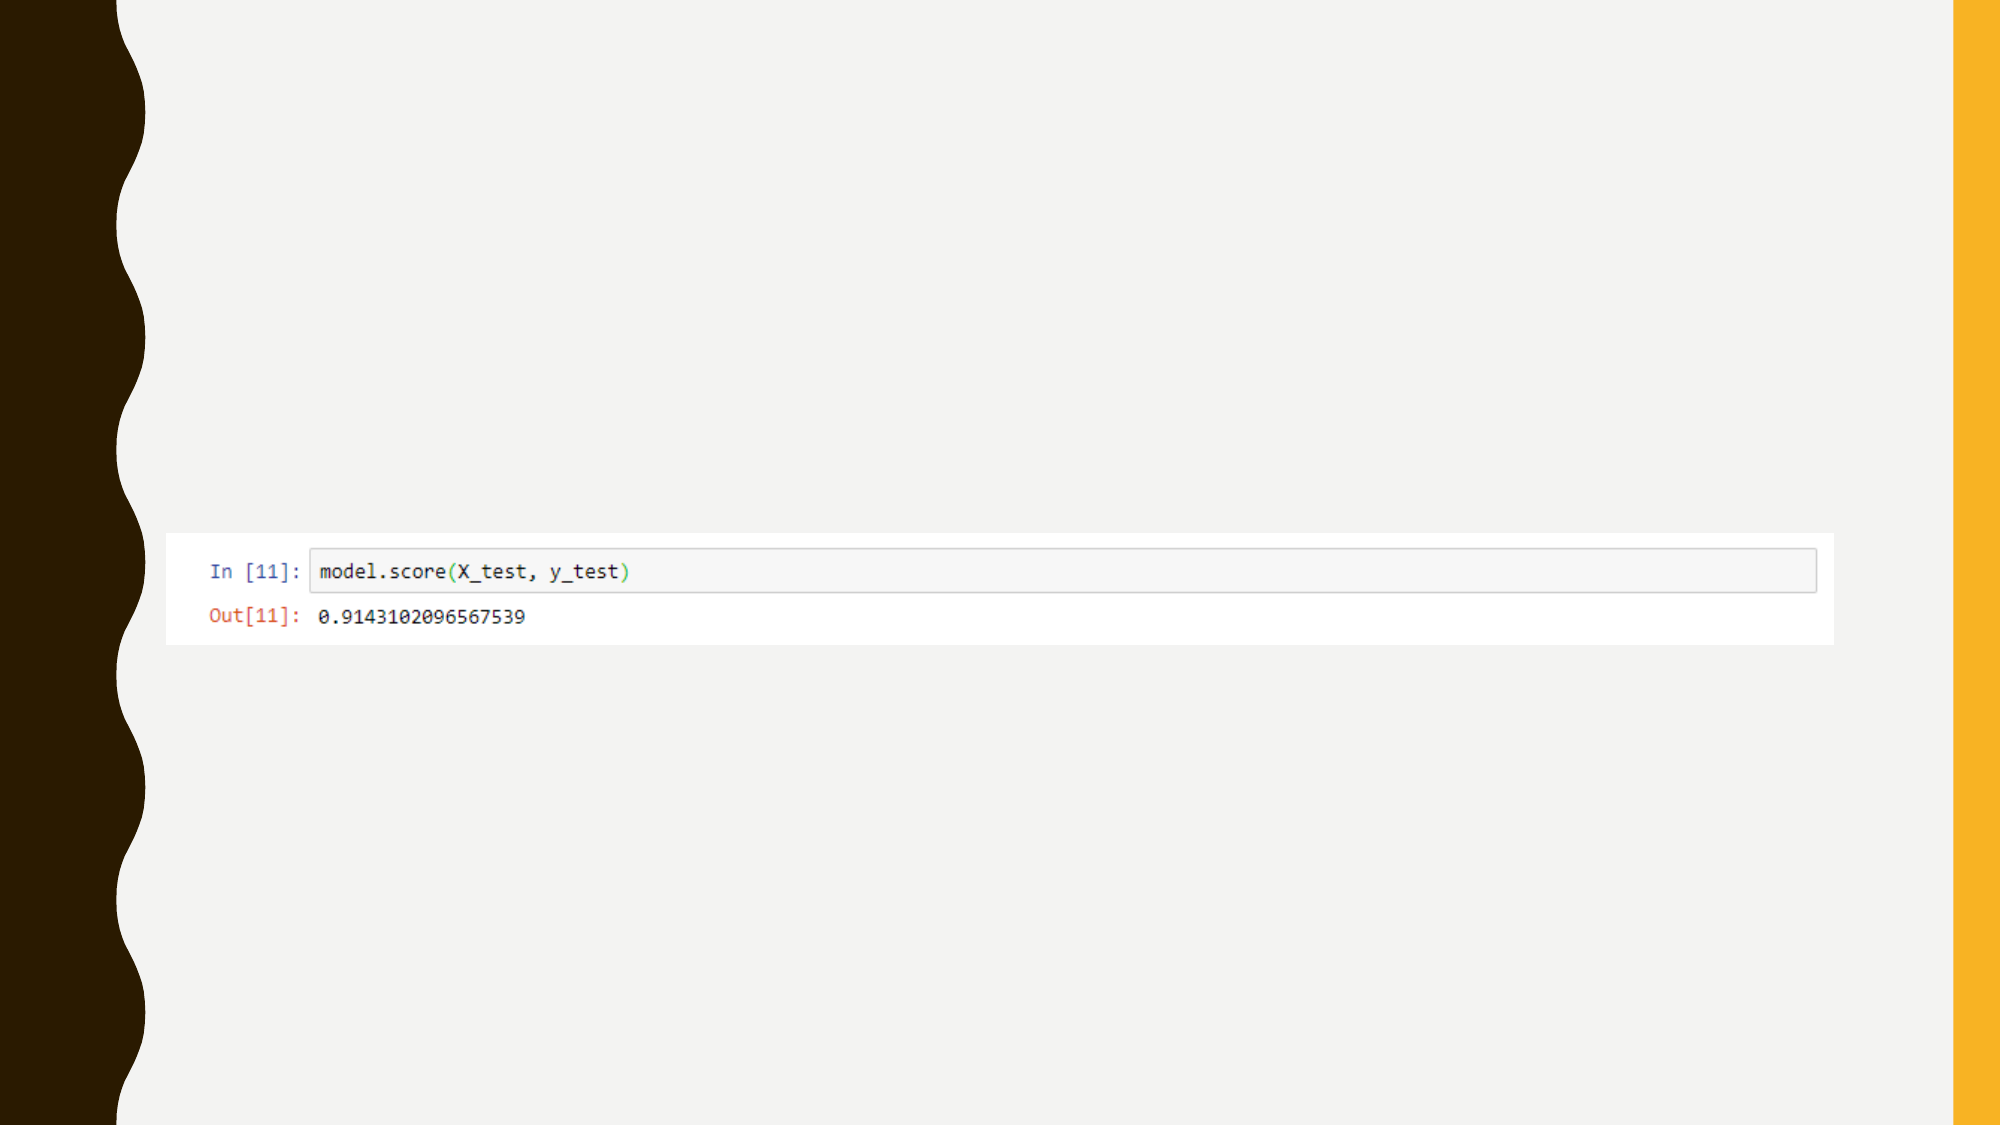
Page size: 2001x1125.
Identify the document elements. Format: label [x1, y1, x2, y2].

picture [166, 533, 1834, 645]
